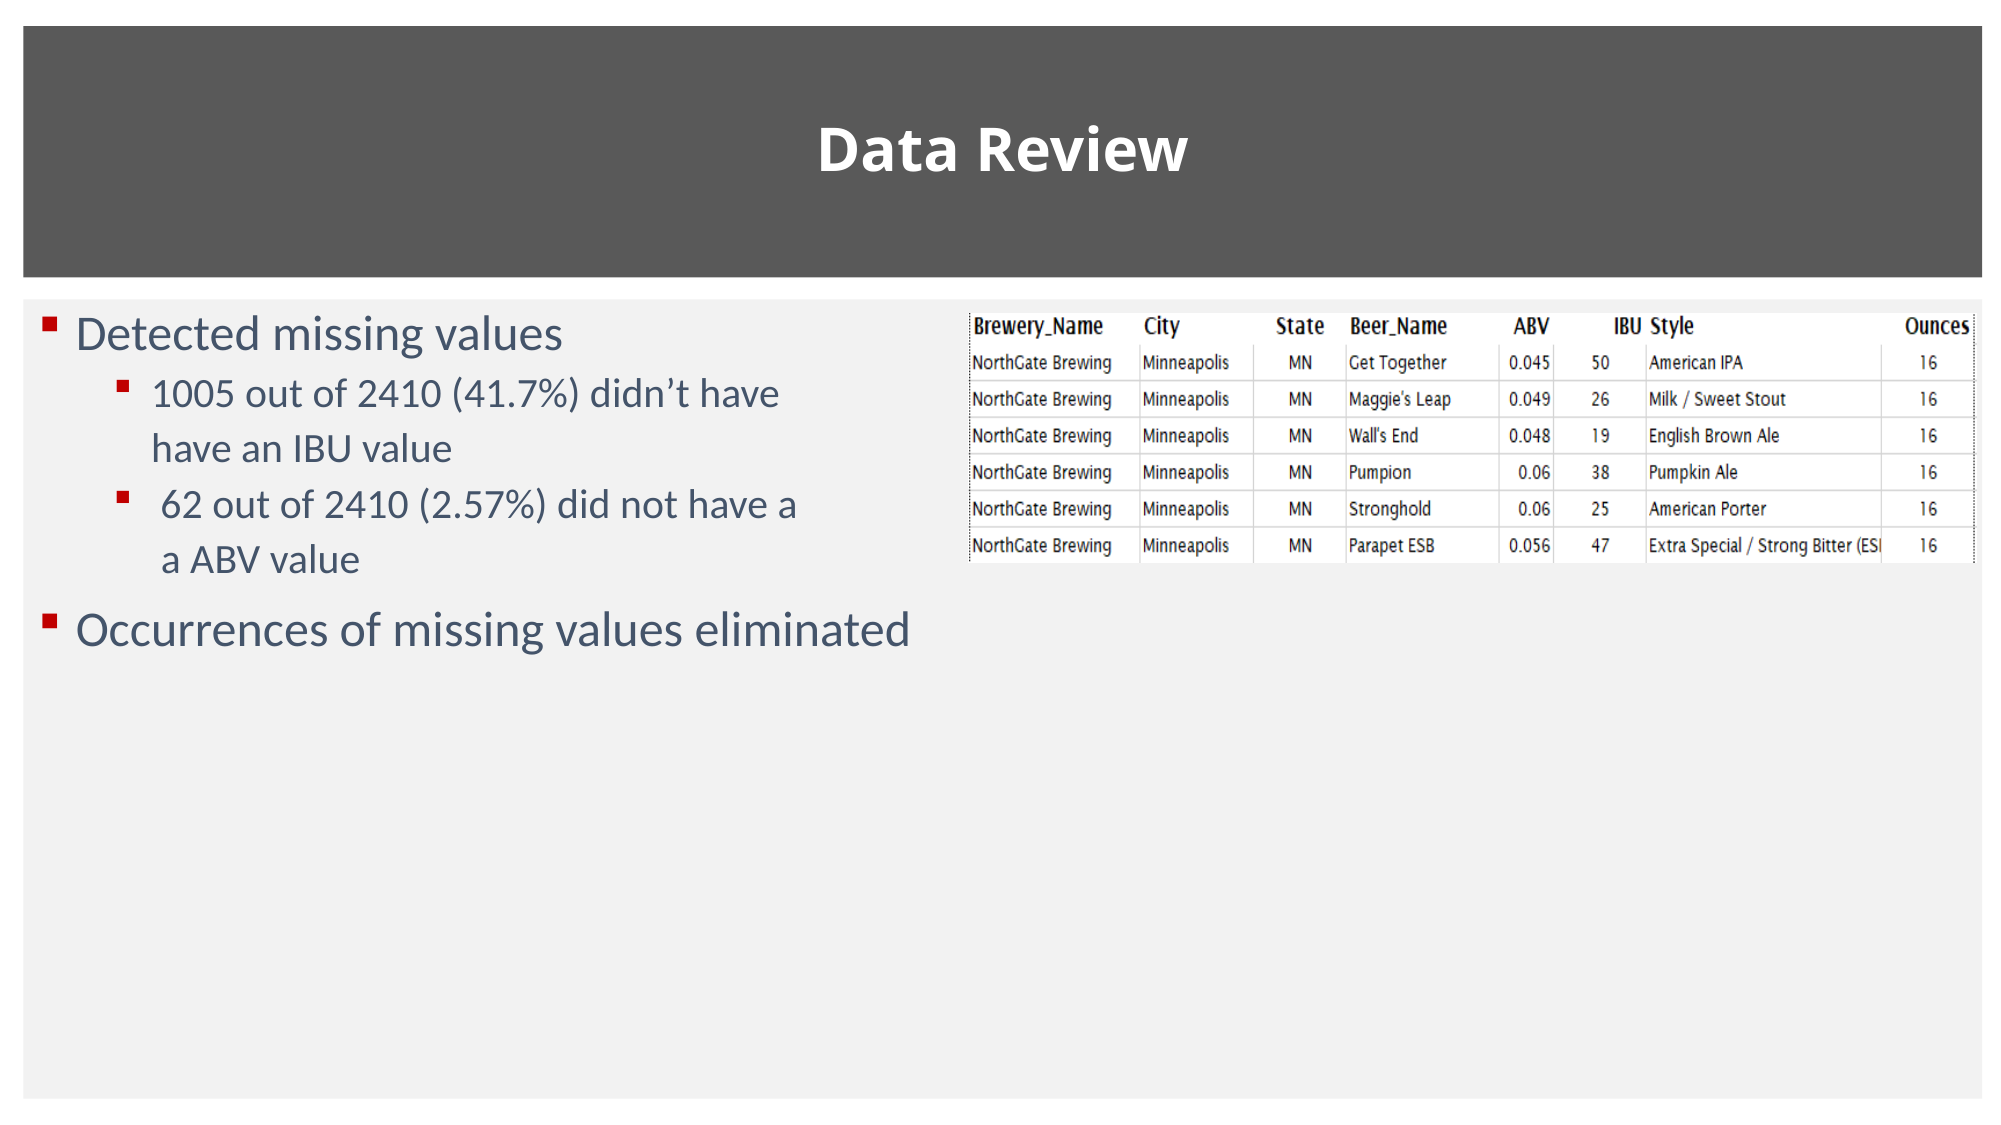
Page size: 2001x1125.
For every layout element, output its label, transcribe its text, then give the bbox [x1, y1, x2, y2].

picture [967, 313, 1977, 563]
title Data Review [23, 26, 1983, 278]
list Detected missing values 1005 out of 2410 (41.7%) didn’t have have an IBU value 62 out of 2410 (2.57%) did not have a a ABV value Occurrences of missing values eliminated [23, 299, 1983, 1099]
